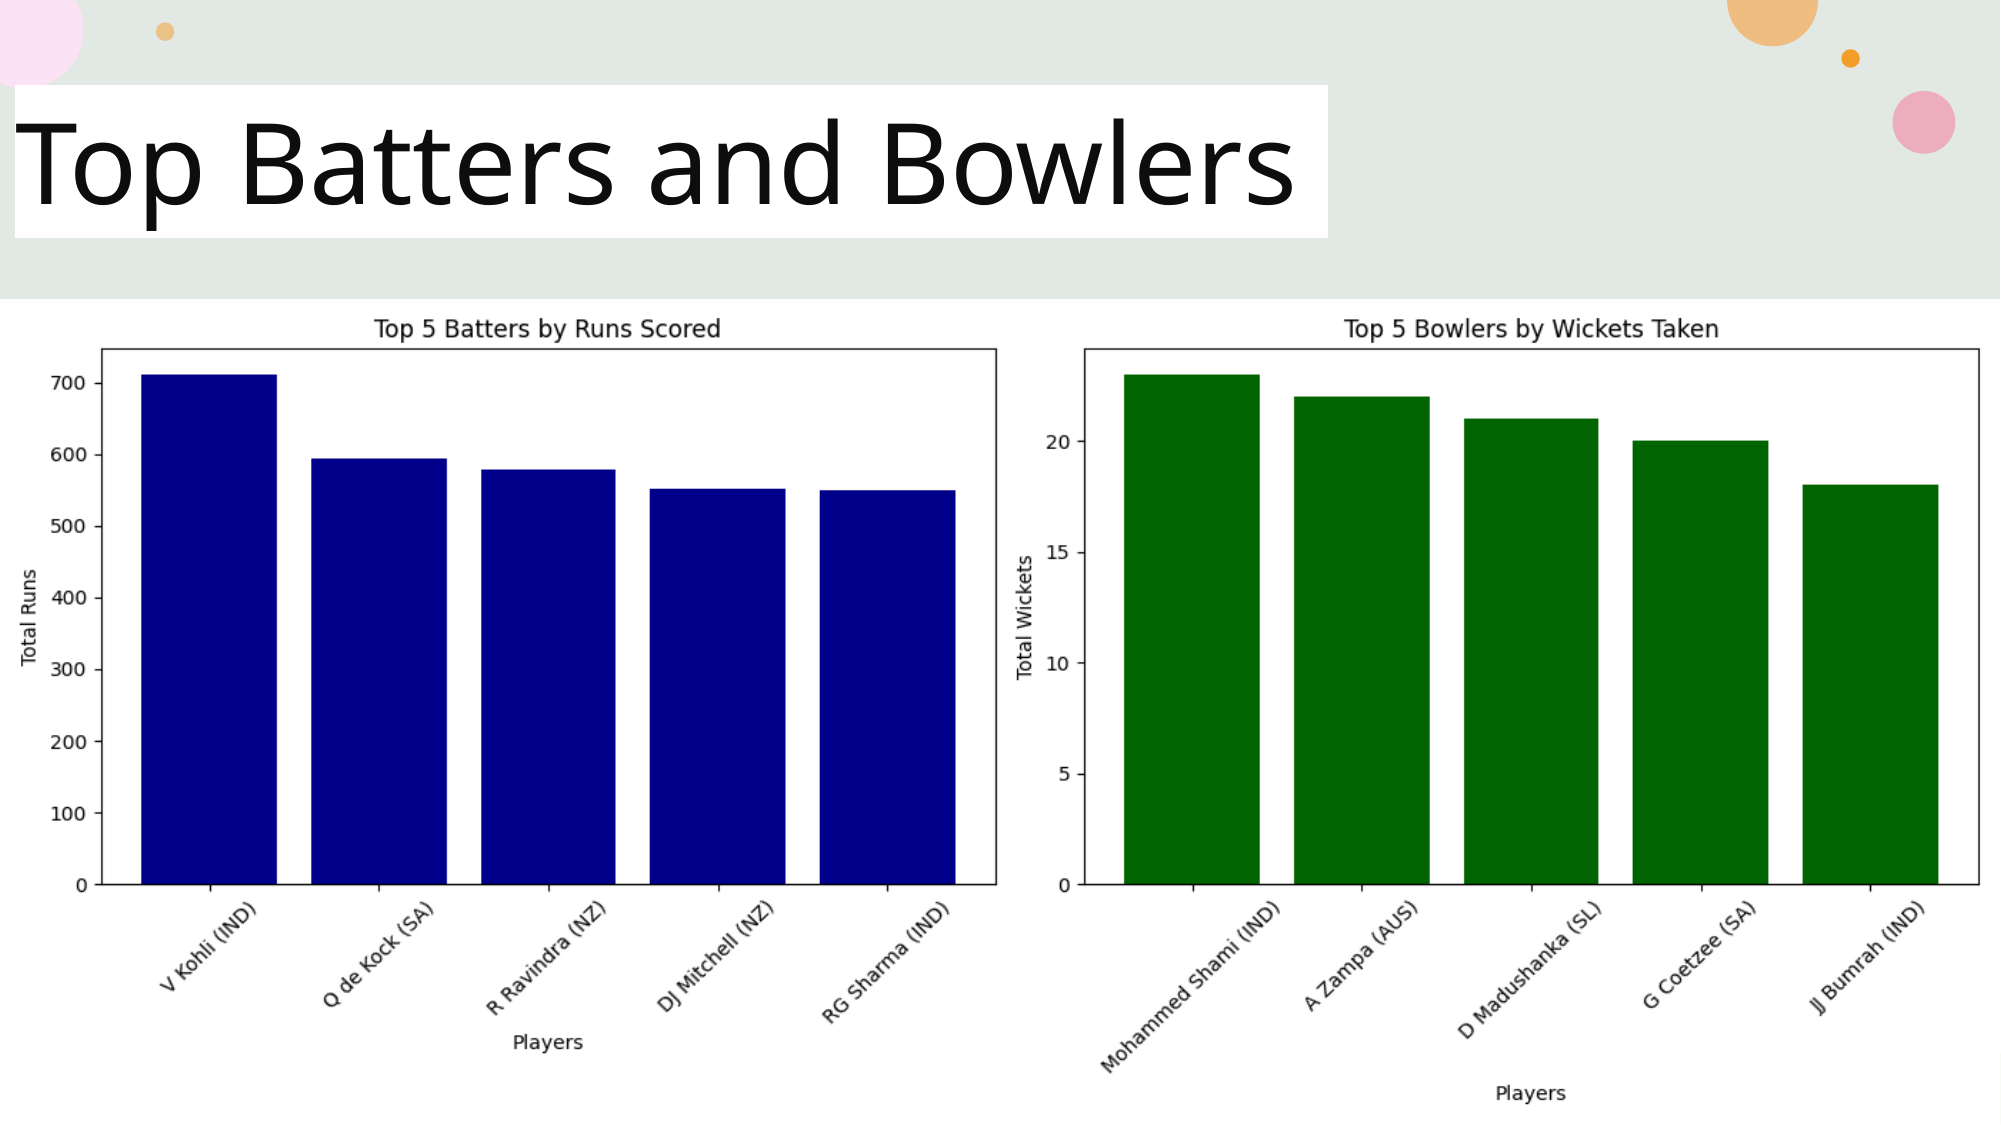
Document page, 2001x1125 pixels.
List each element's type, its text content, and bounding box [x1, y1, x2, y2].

title Top Batters and Bowlers [0, 59, 1877, 278]
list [0, 299, 2000, 1125]
